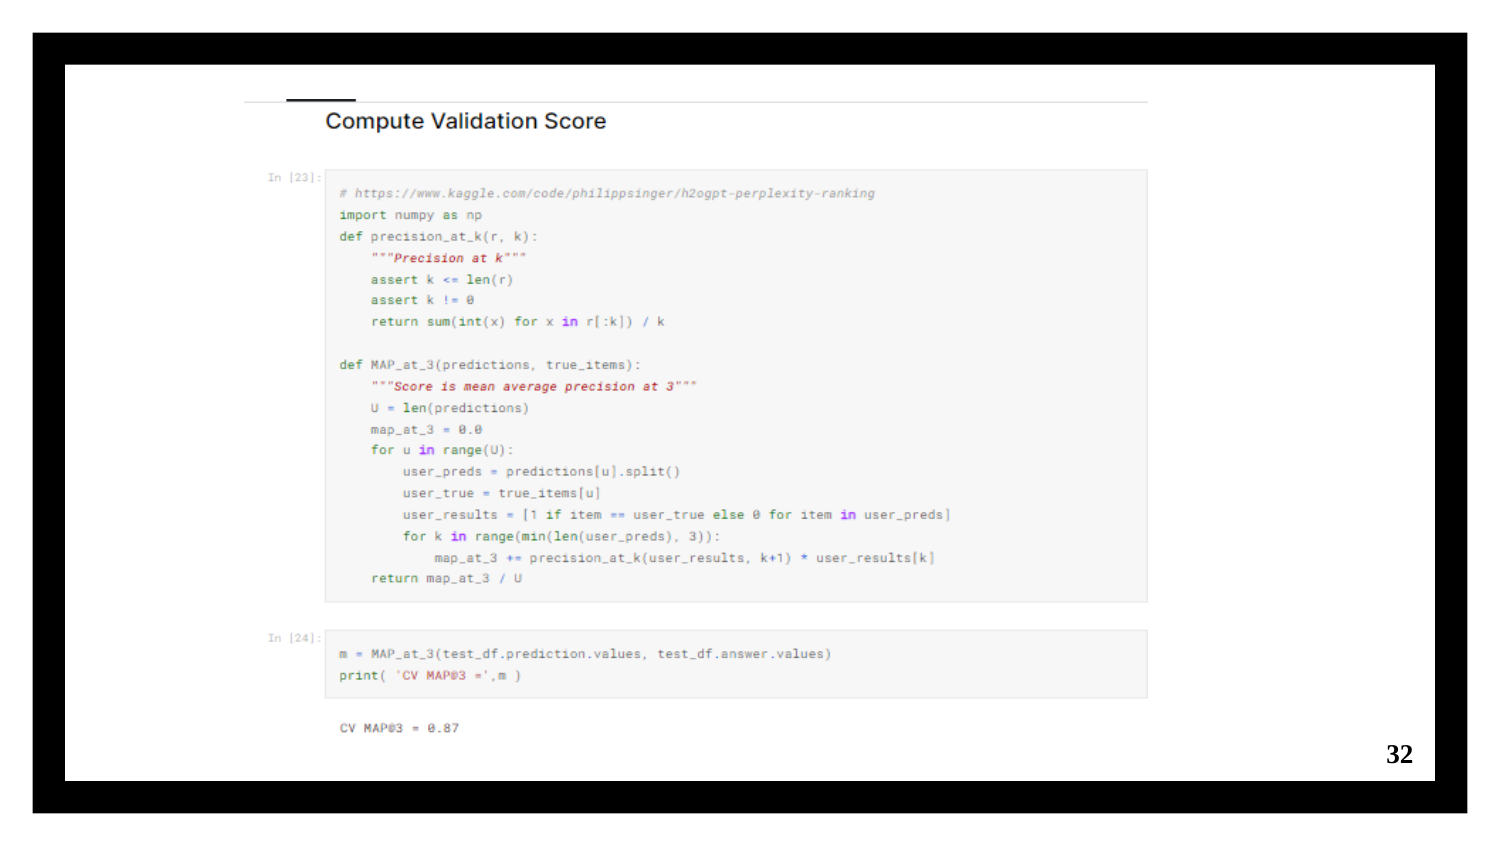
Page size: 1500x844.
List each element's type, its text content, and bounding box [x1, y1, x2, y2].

picture [243, 99, 1148, 774]
slide_number 32 [1338, 720, 1429, 786]
